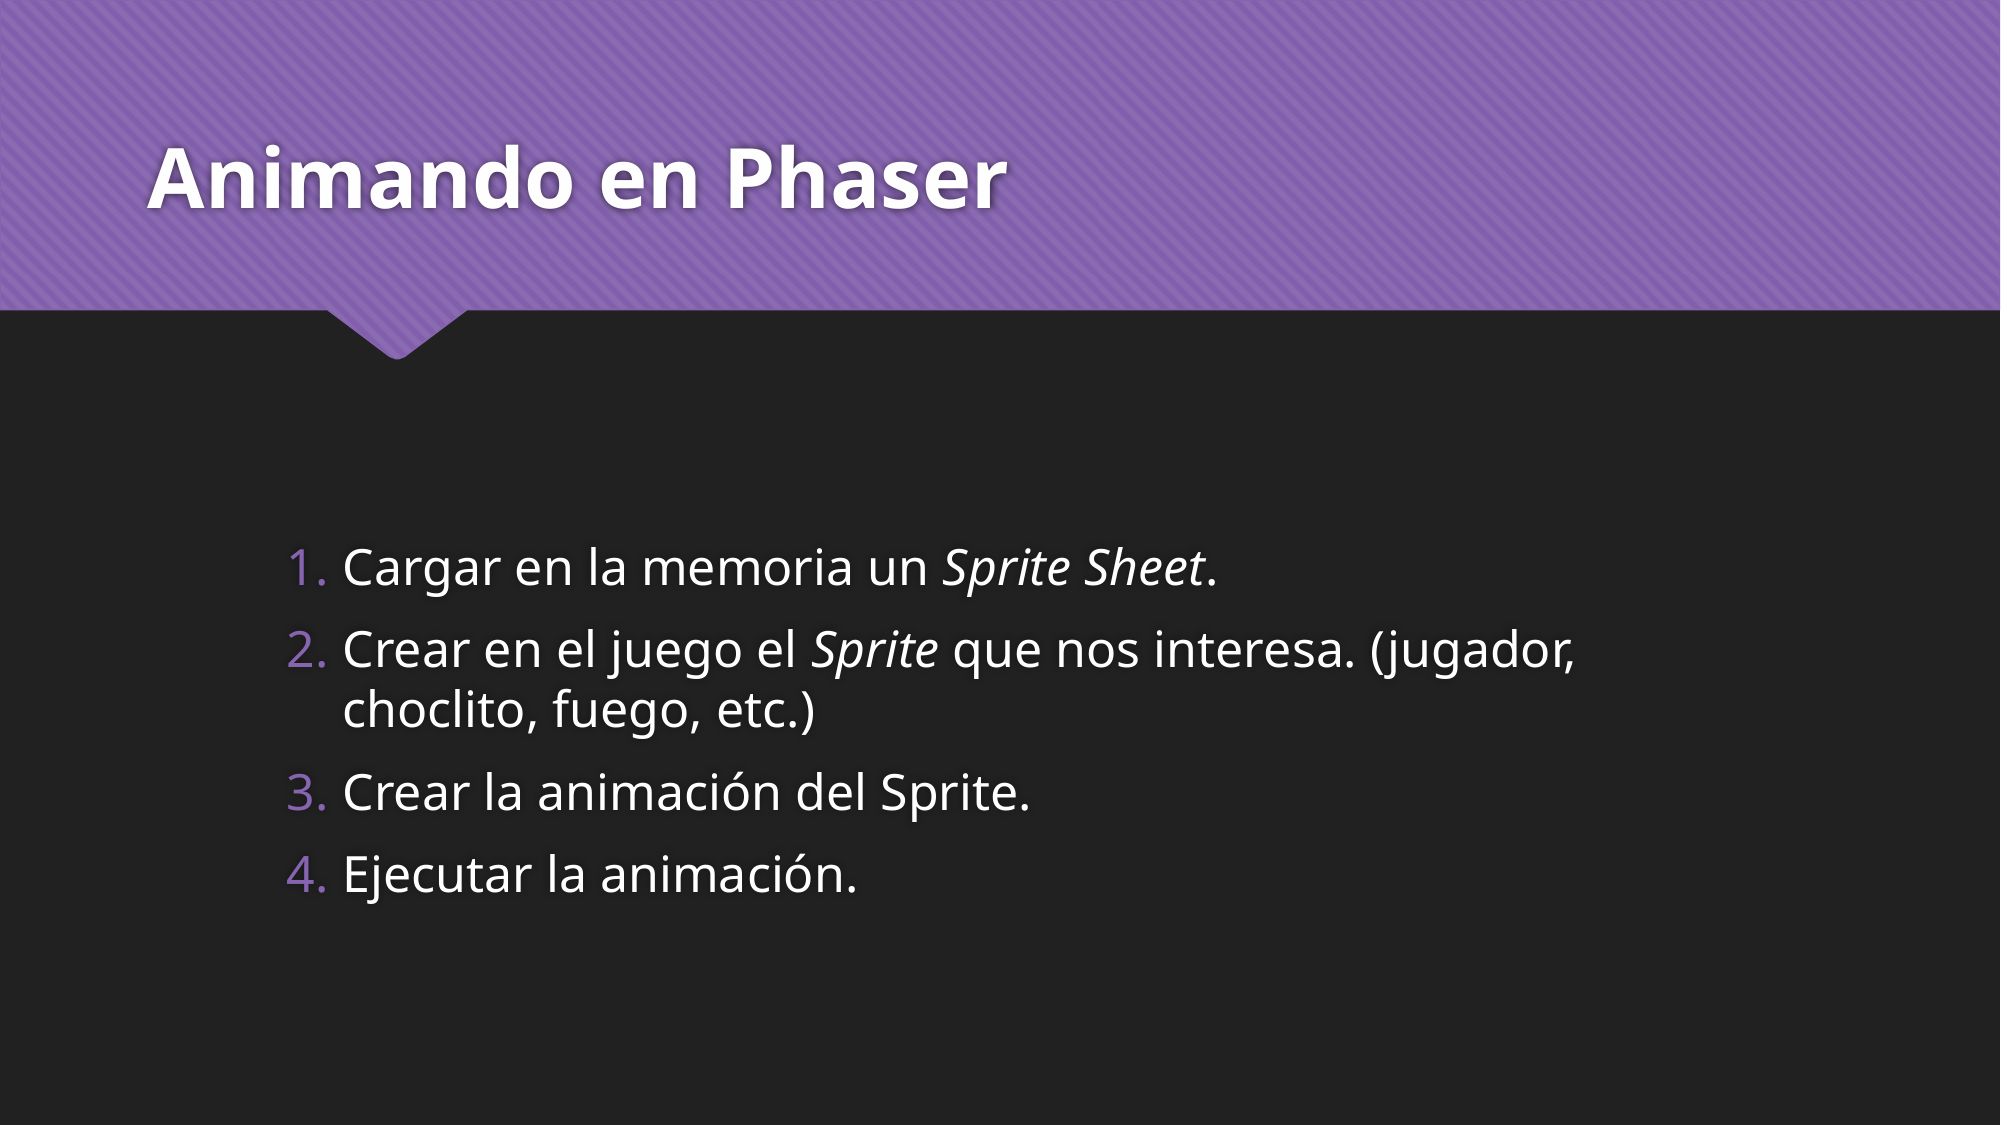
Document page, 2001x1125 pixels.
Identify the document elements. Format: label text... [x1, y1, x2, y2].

list Cargar en la memoria un Sprite Sheet. Crear en el juego el Sprite que nos interesa. (jugador, choclito, fuego, etc.) Crear la animación del Sprite. Ejecutar la animación. [271, 420, 1729, 1018]
picture [1, 1, 1999, 357]
title Animando en Phaser [132, 73, 1868, 233]
